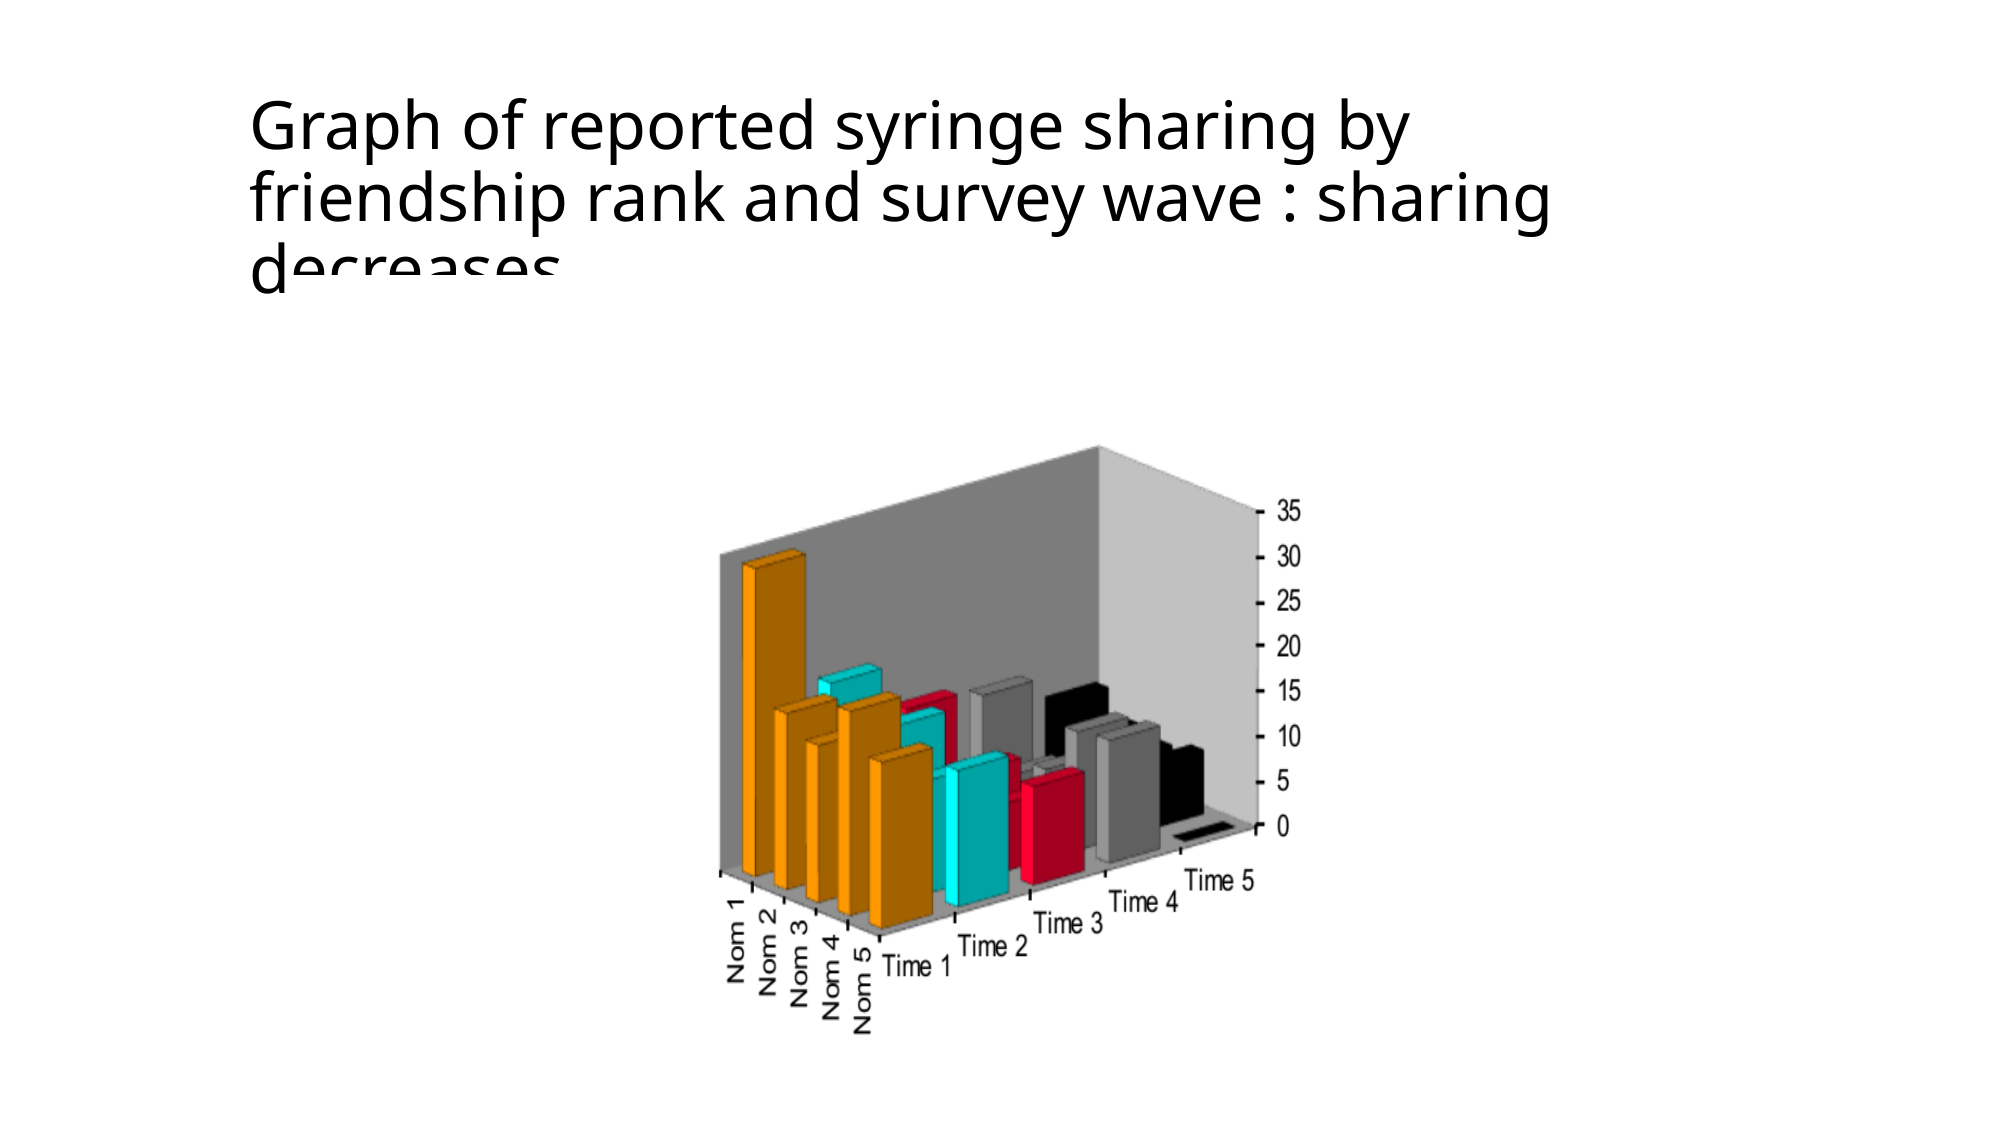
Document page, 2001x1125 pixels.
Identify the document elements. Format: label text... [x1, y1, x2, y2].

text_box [285, 274, 1730, 1110]
title Graph of reported syringe sharing by friendship rank and survey wave : sharing decreases [234, 125, 1685, 275]
